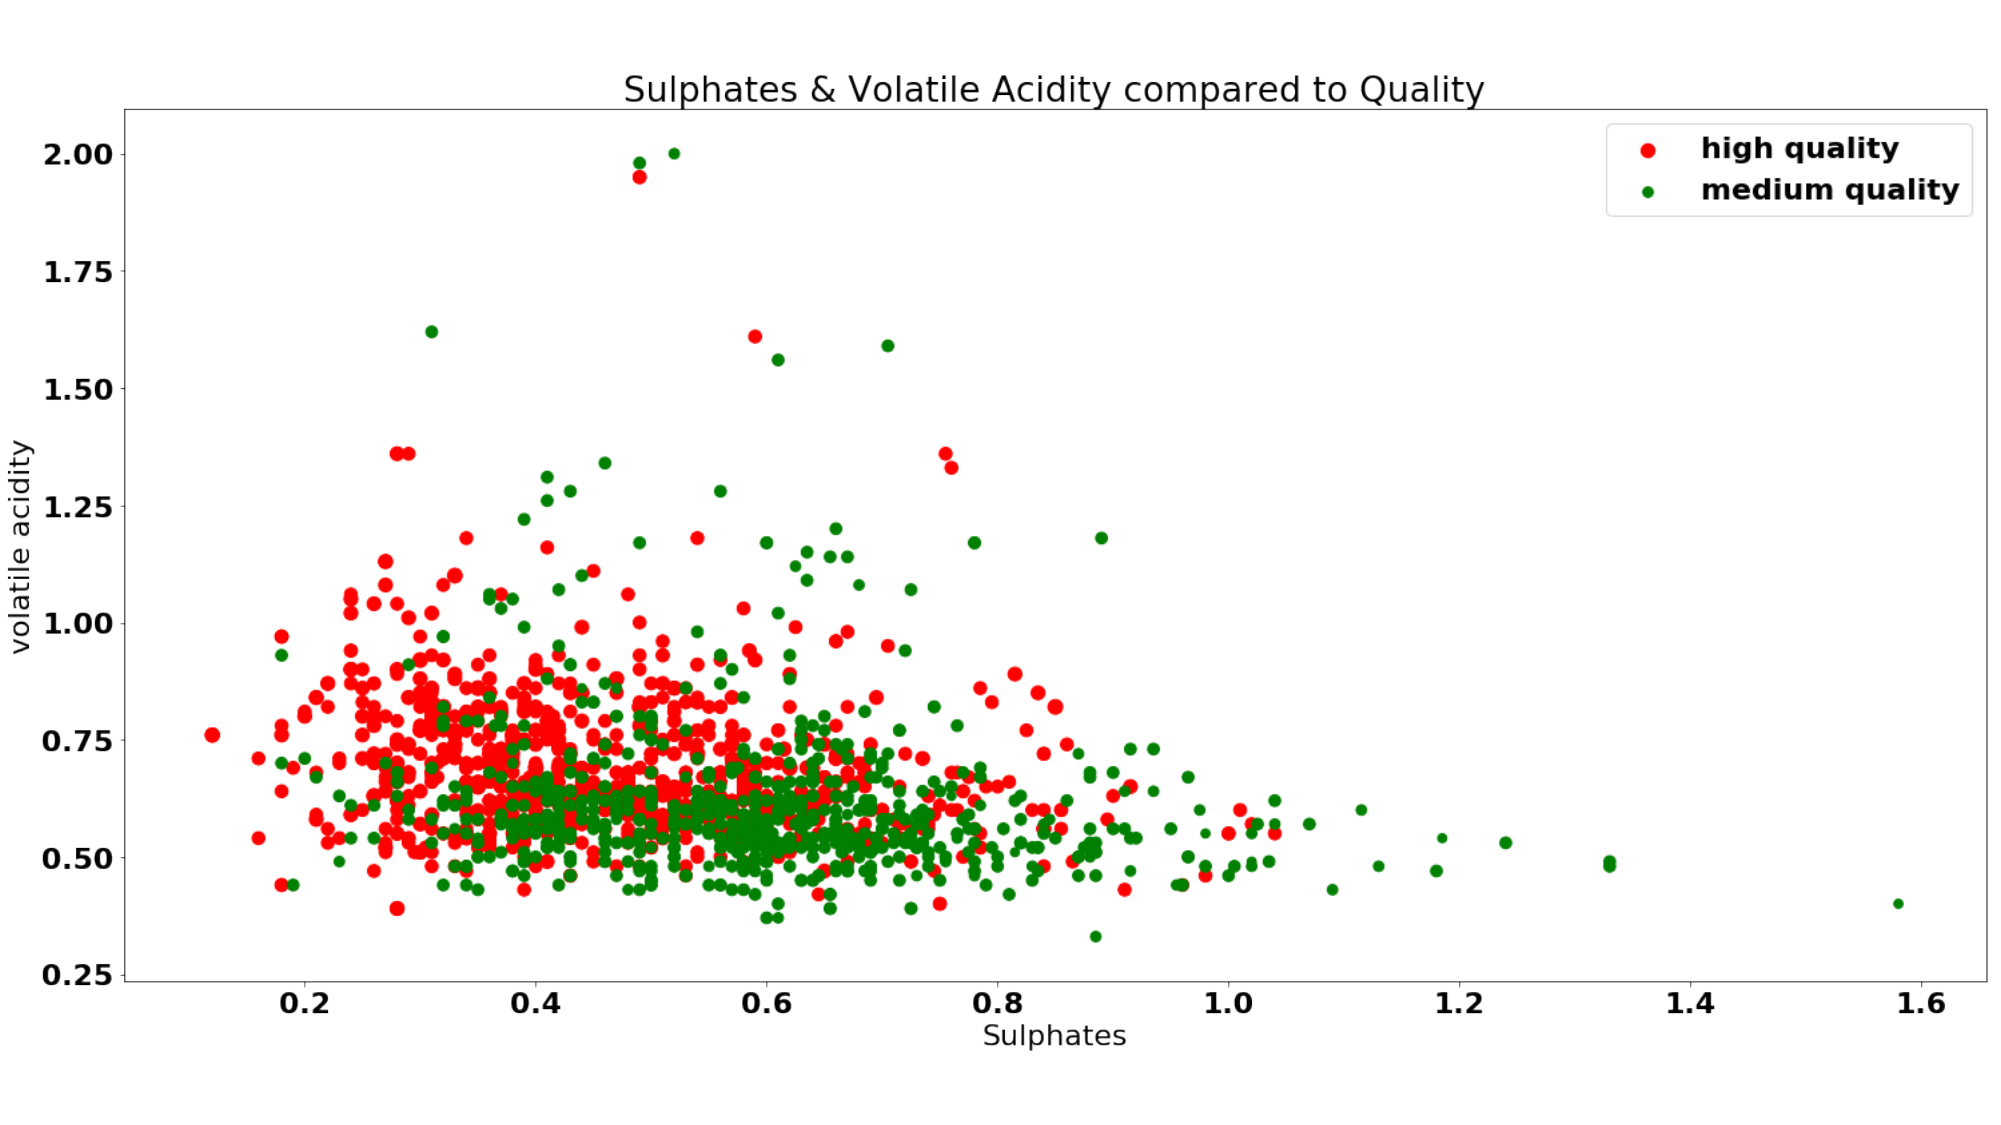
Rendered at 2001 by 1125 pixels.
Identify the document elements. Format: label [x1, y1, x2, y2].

picture [0, 66, 2000, 1059]
